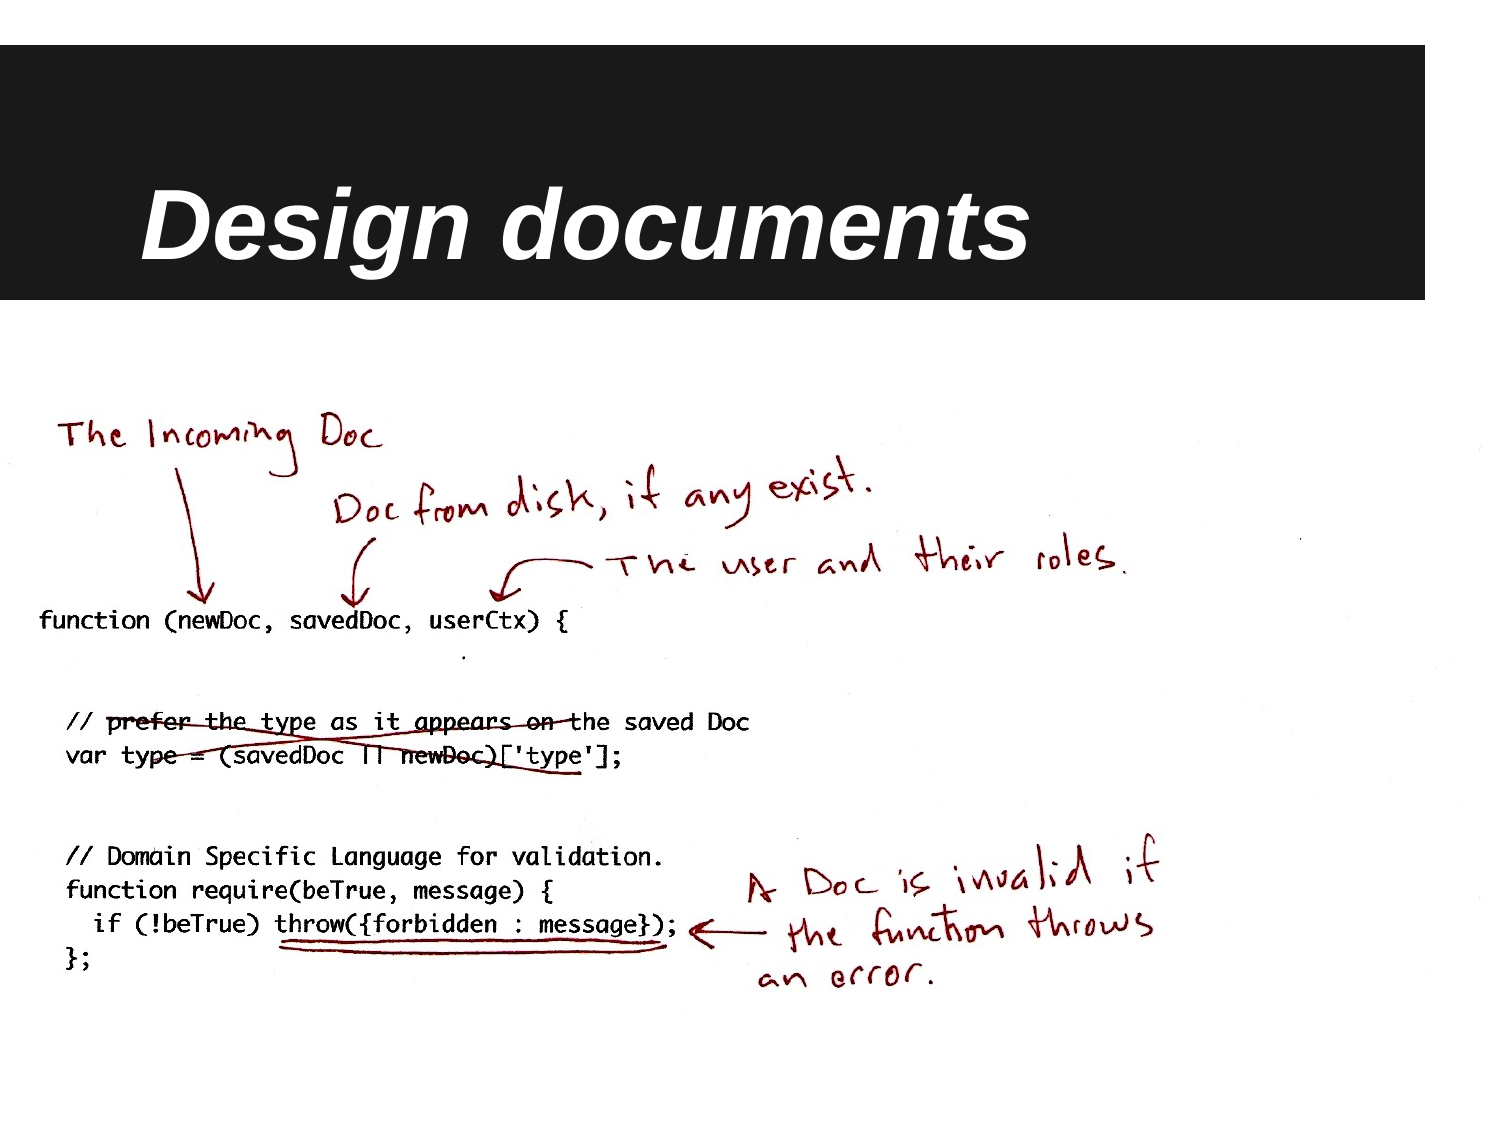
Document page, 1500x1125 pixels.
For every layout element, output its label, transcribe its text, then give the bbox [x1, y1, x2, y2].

title Design documents [75, 45, 1425, 295]
text_box [0, 406, 1500, 1019]
